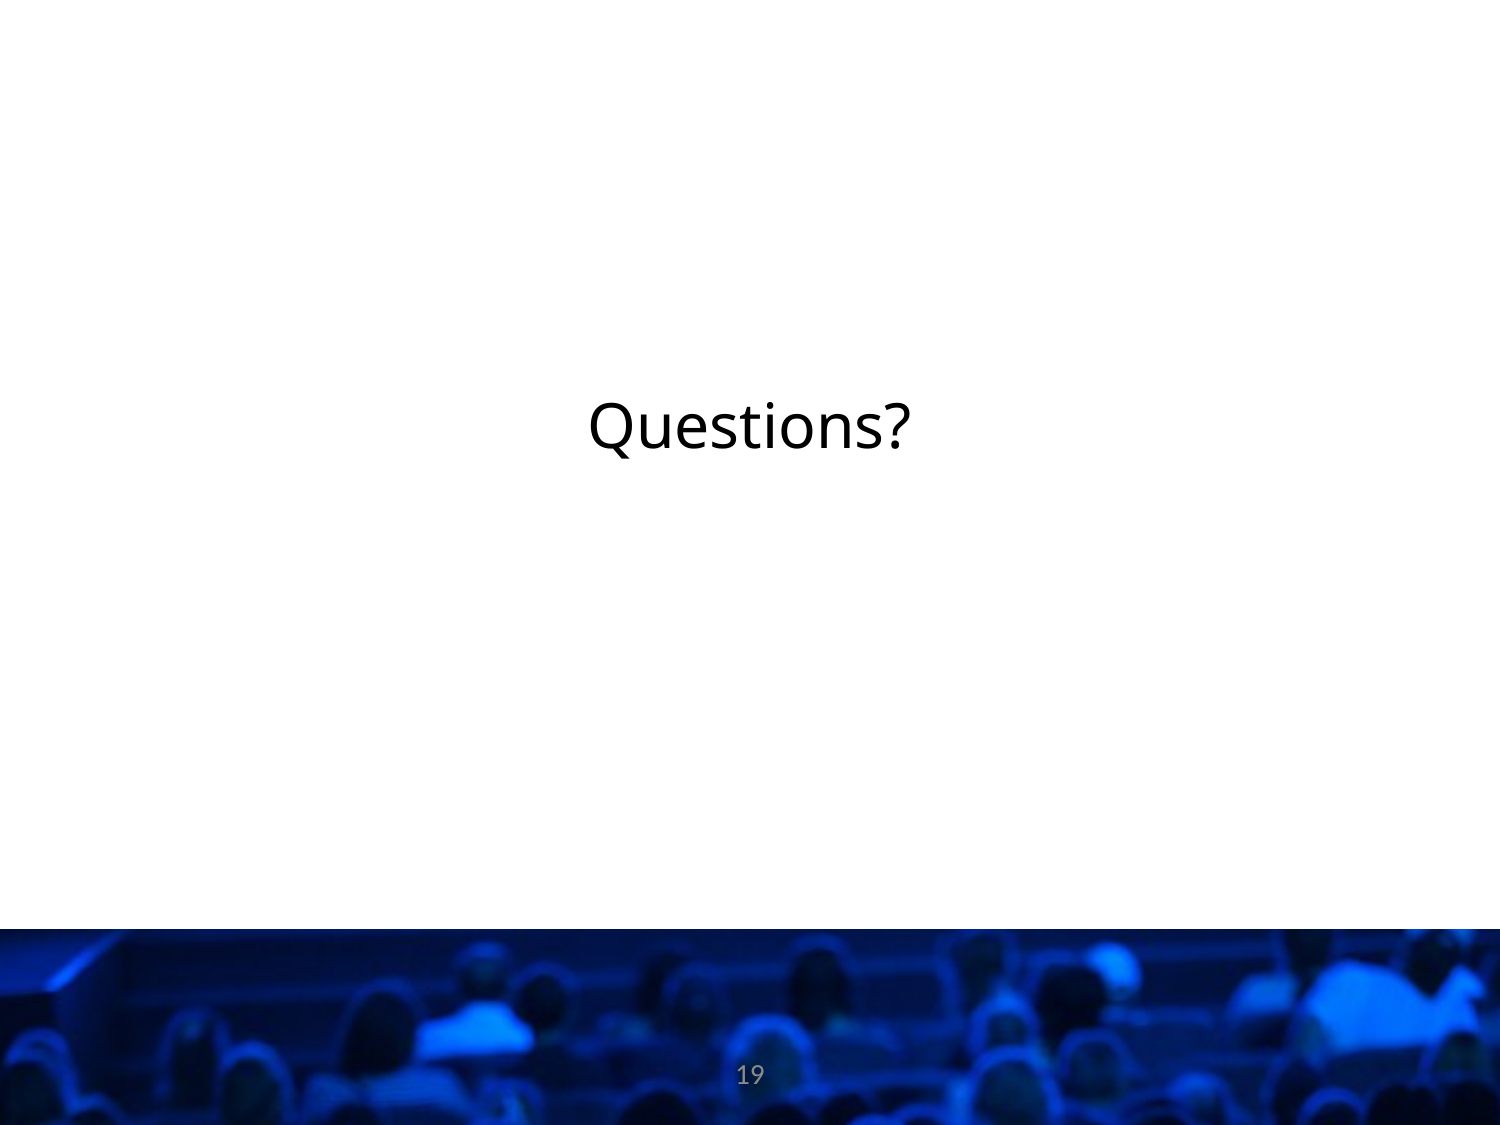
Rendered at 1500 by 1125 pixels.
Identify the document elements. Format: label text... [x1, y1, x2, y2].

footer 19 [496, 1042, 1004, 1103]
title Questions? [88, 347, 1412, 511]
picture [0, 929, 1500, 1125]
